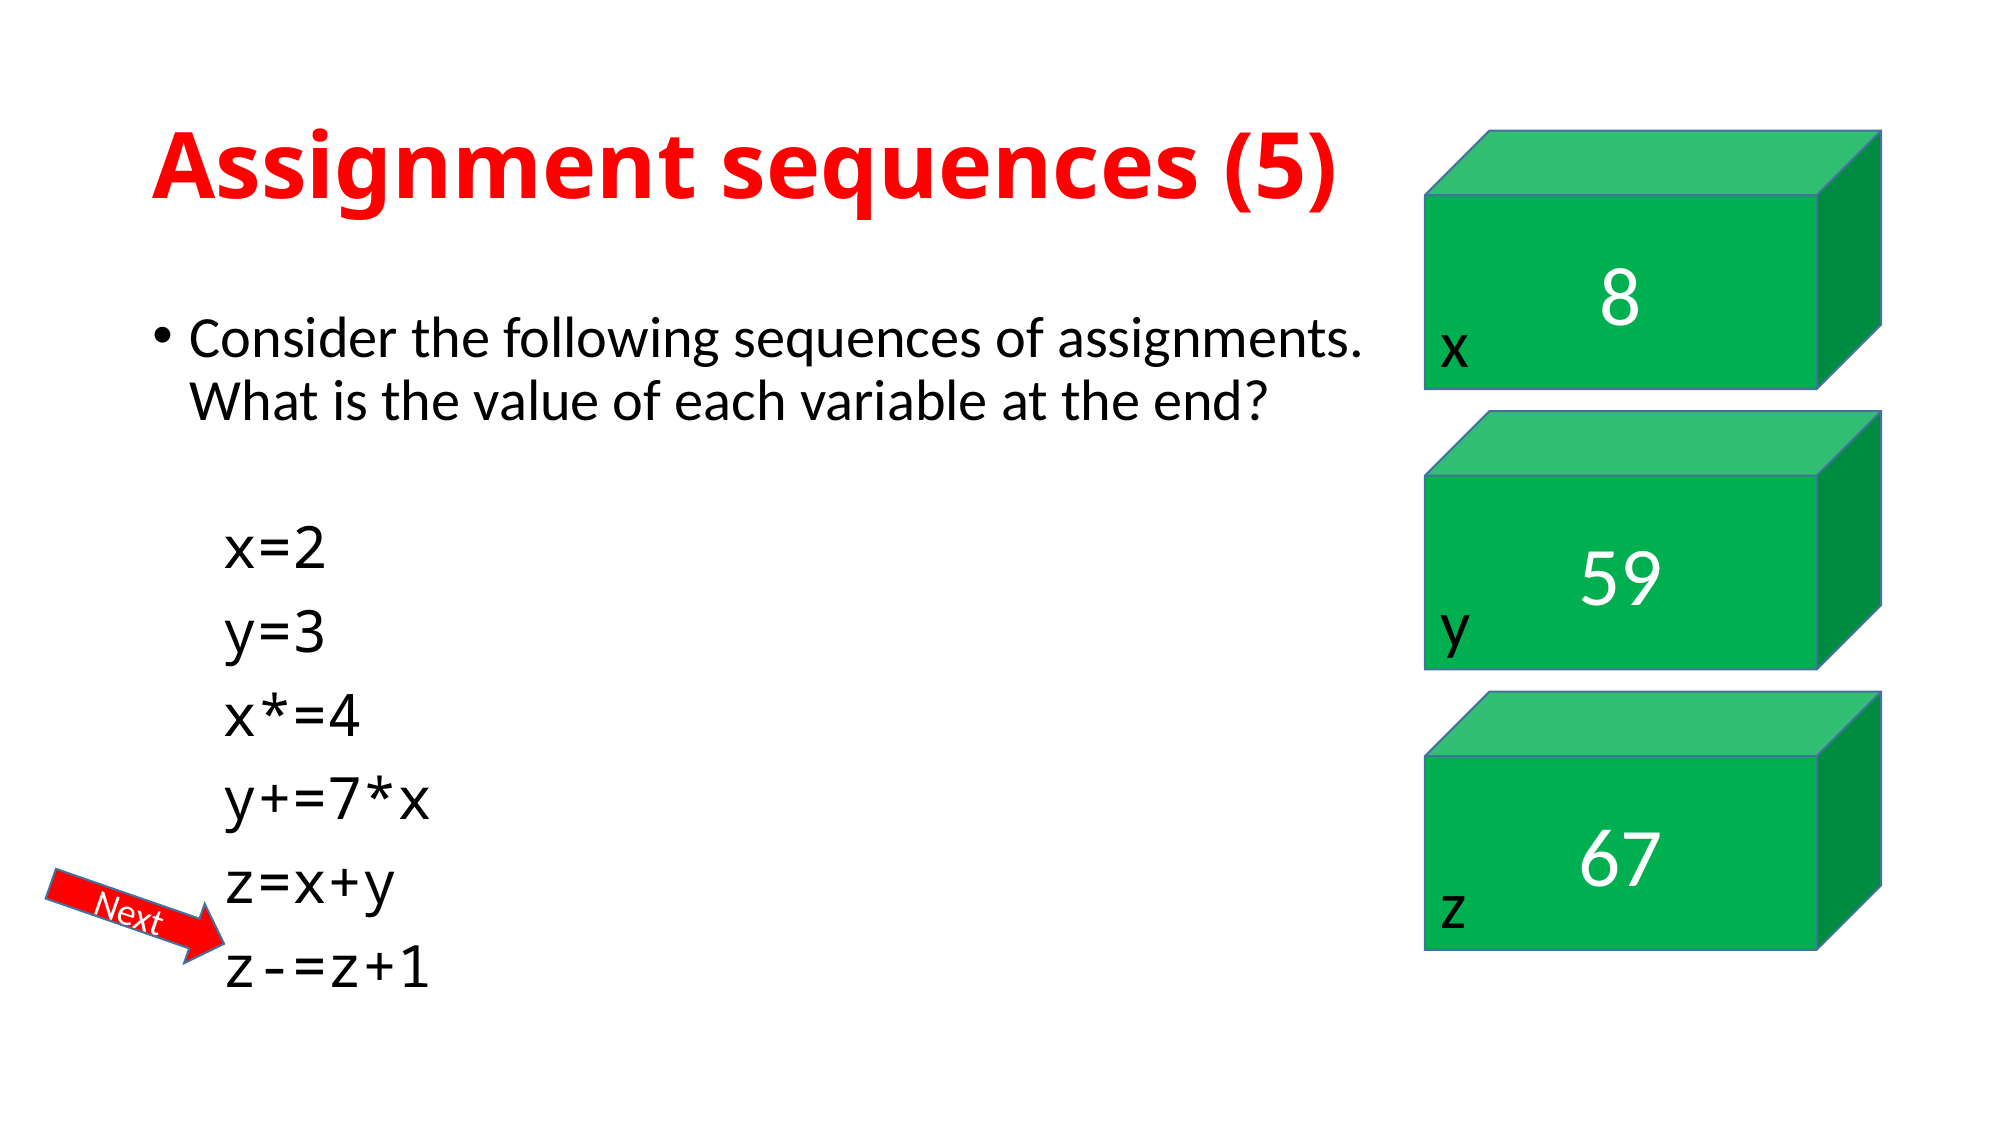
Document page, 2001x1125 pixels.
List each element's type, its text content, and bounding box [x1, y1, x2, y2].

text_box Next [44, 867, 226, 966]
title Assignment sequences (5) [137, 59, 1863, 278]
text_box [1424, 411, 1882, 670]
list Consider the following sequences of assignments. What is the value of each variable at the end? x=2 y=3 x*=4 y+=7*x z=x+y z-=z+1 [137, 299, 1394, 1014]
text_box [1424, 691, 1882, 950]
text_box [1424, 130, 1882, 389]
